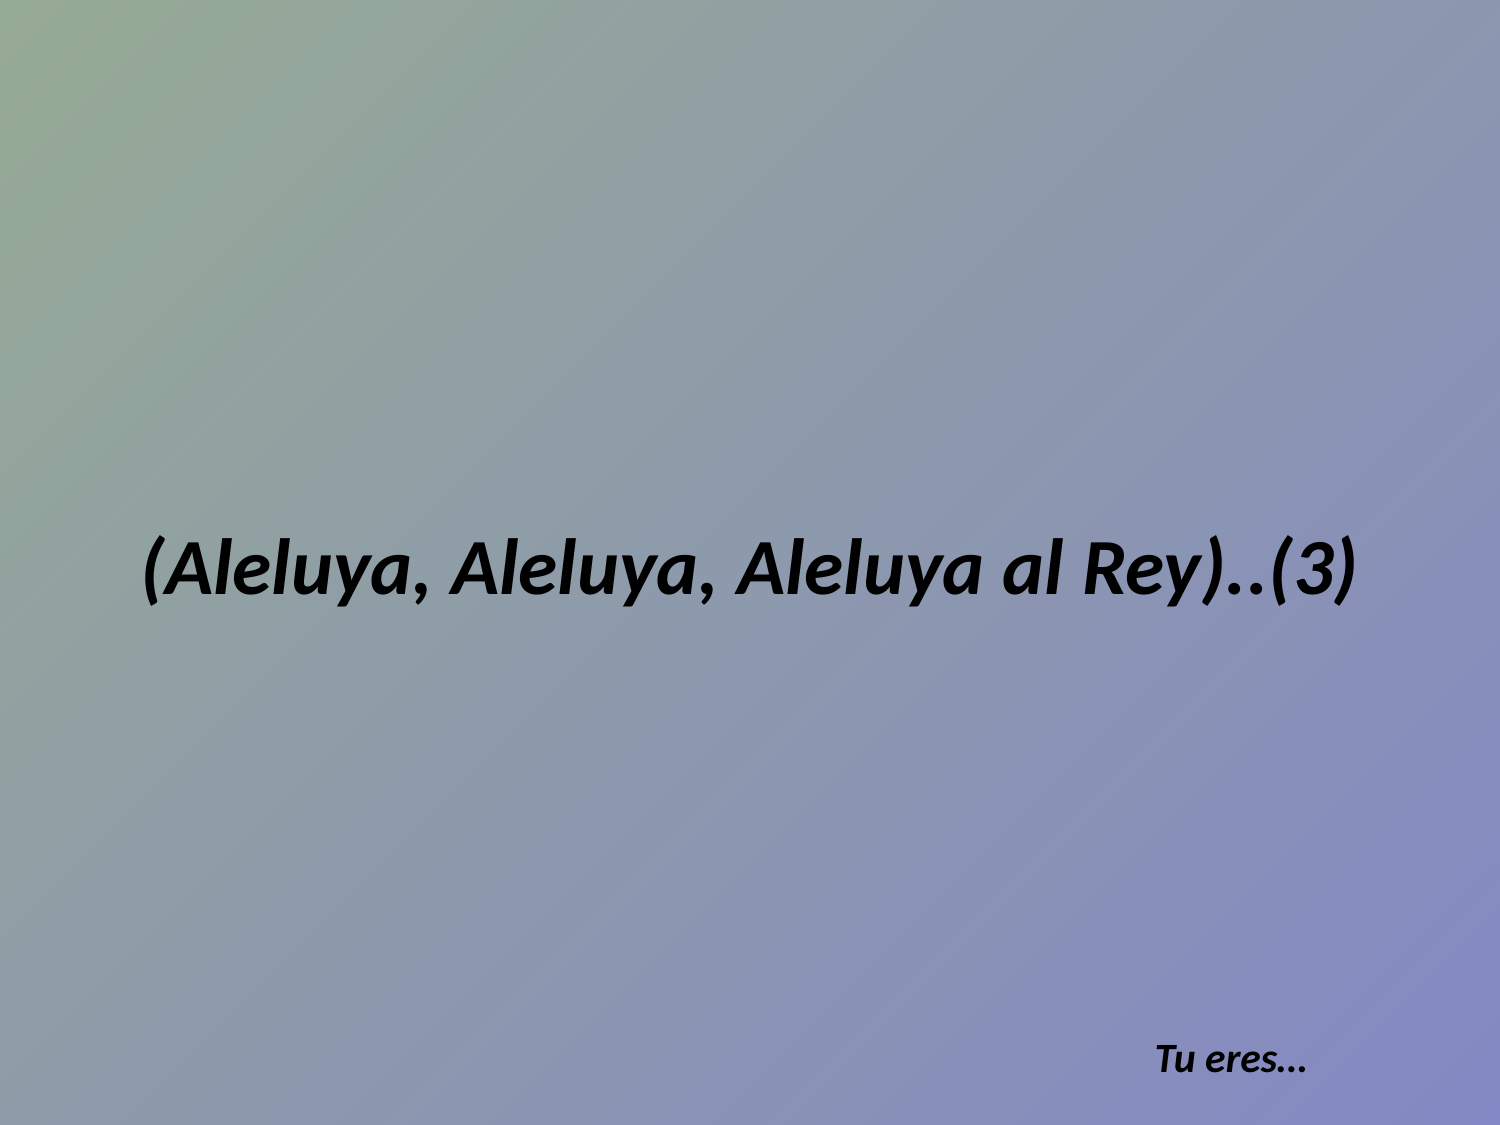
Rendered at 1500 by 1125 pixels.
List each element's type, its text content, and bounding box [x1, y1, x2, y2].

title (Aleluya, Aleluya, Aleluya al Rey)..(3) [75, 468, 1425, 657]
text_box Tu eres… [1139, 1023, 1459, 1088]
